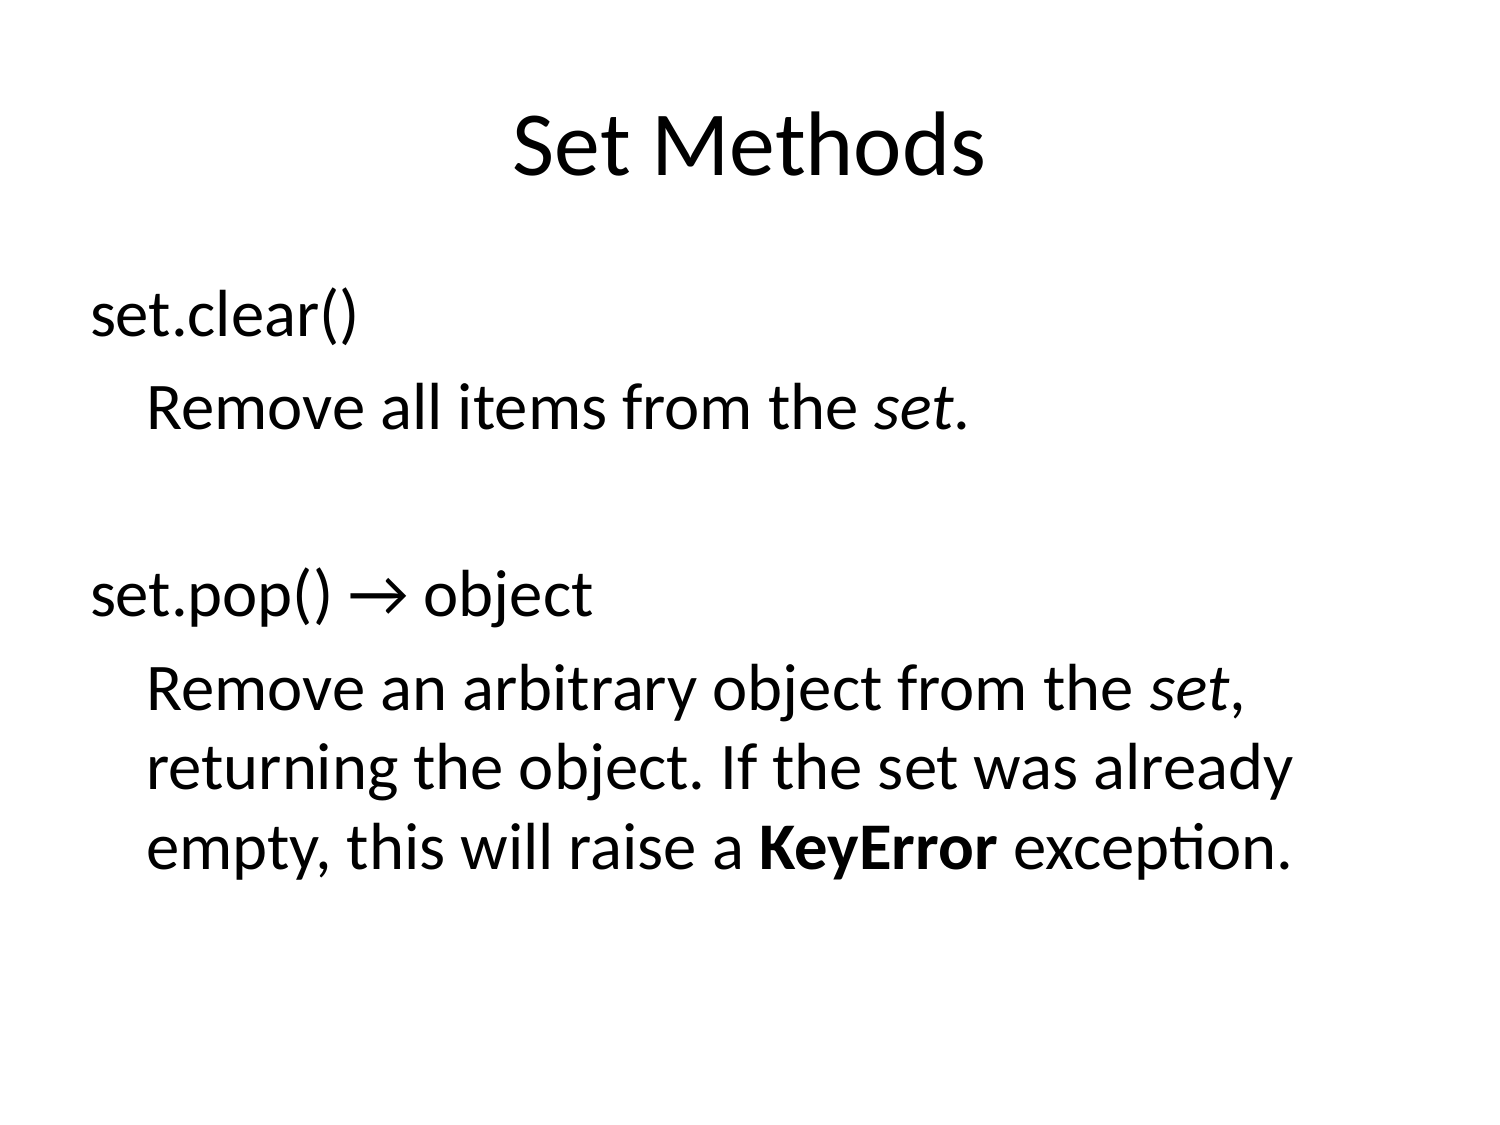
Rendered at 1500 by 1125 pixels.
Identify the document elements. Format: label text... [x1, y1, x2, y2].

title Set Methods [75, 45, 1425, 233]
list set.clear() Remove all items from the set. set.pop() → object Remove an arbitrary object from the set, returning the object. If the set was already empty, this will raise a KeyError exception. [75, 262, 1425, 1005]
